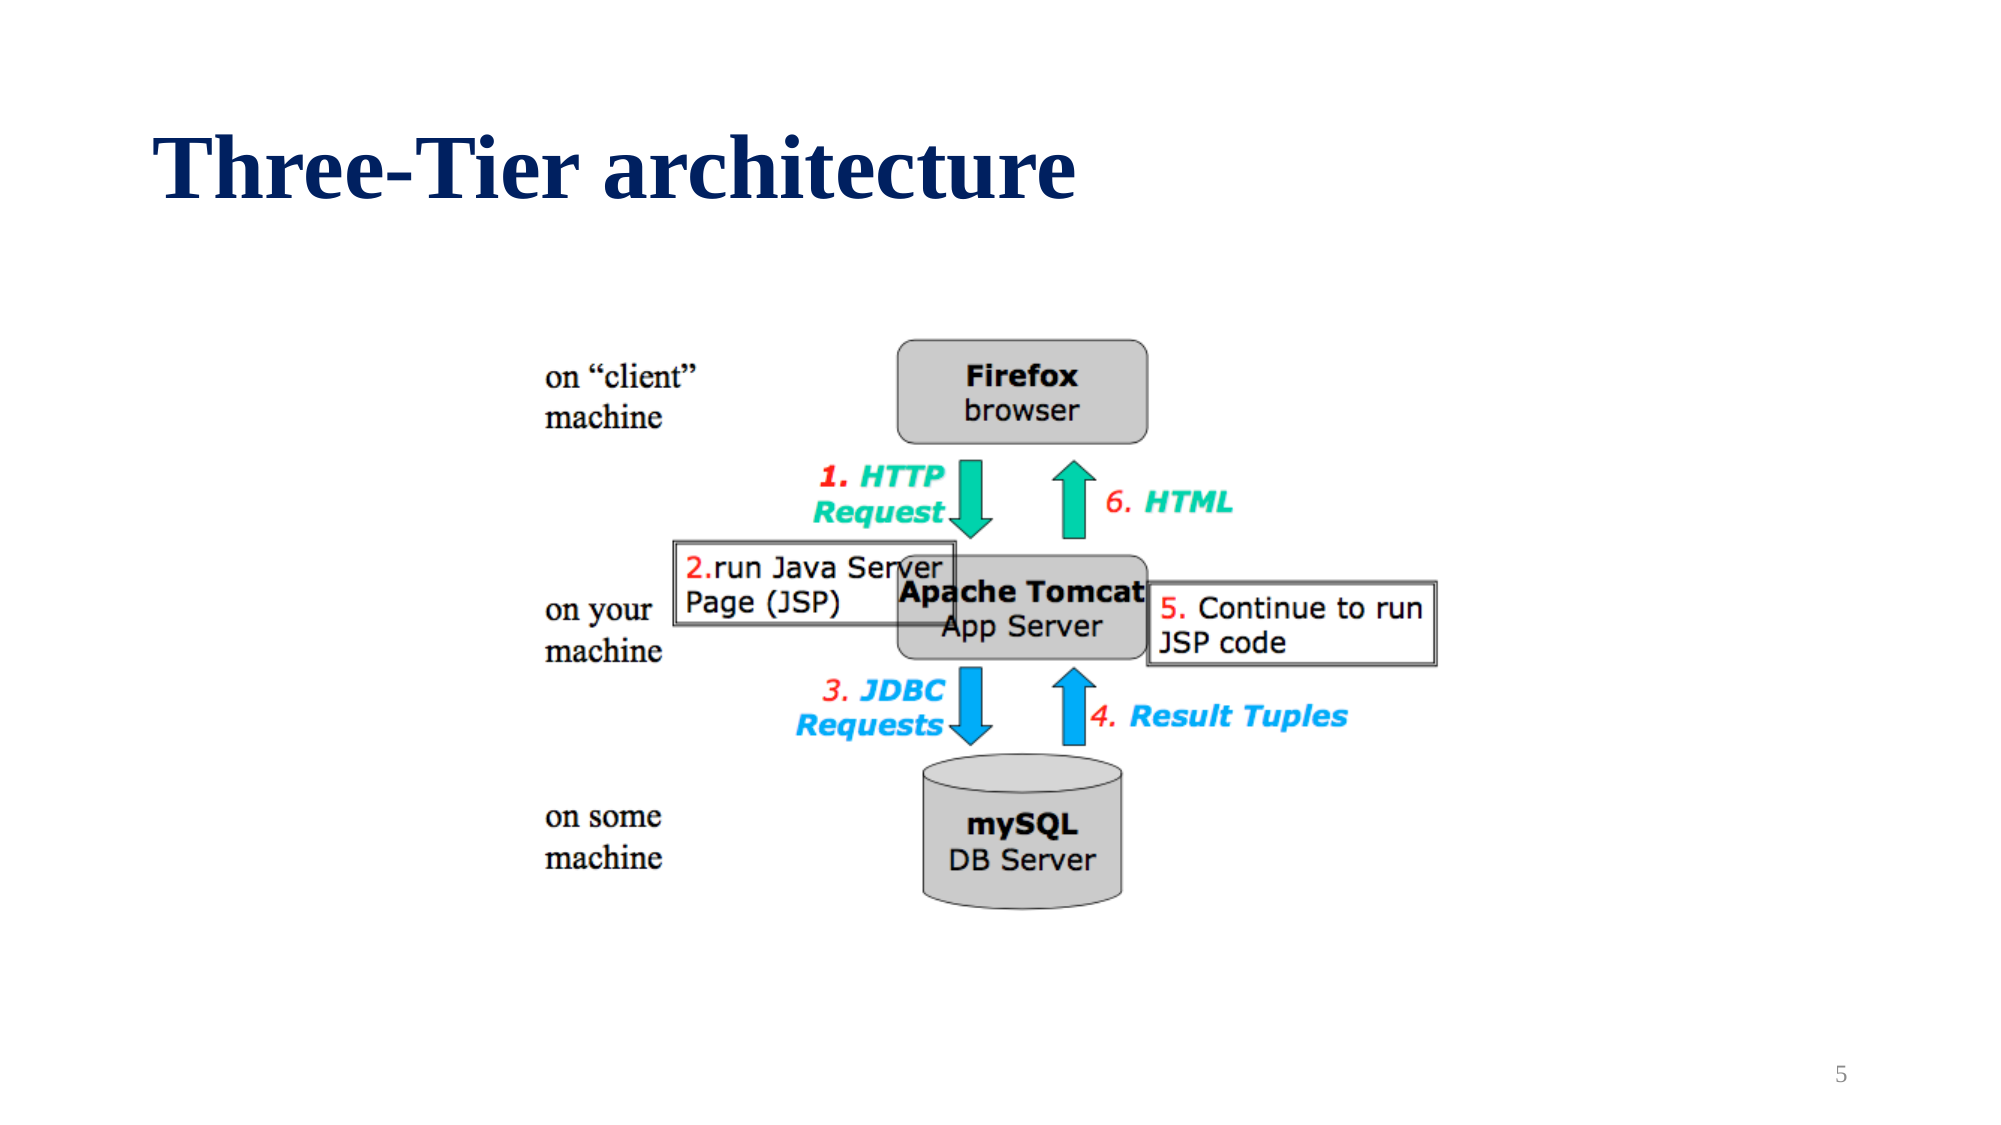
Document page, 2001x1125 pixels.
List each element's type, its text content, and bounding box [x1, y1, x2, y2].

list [496, 313, 1504, 974]
title Three-Tier architecture [137, 59, 1863, 278]
slide_number 5 [1412, 1042, 1863, 1103]
